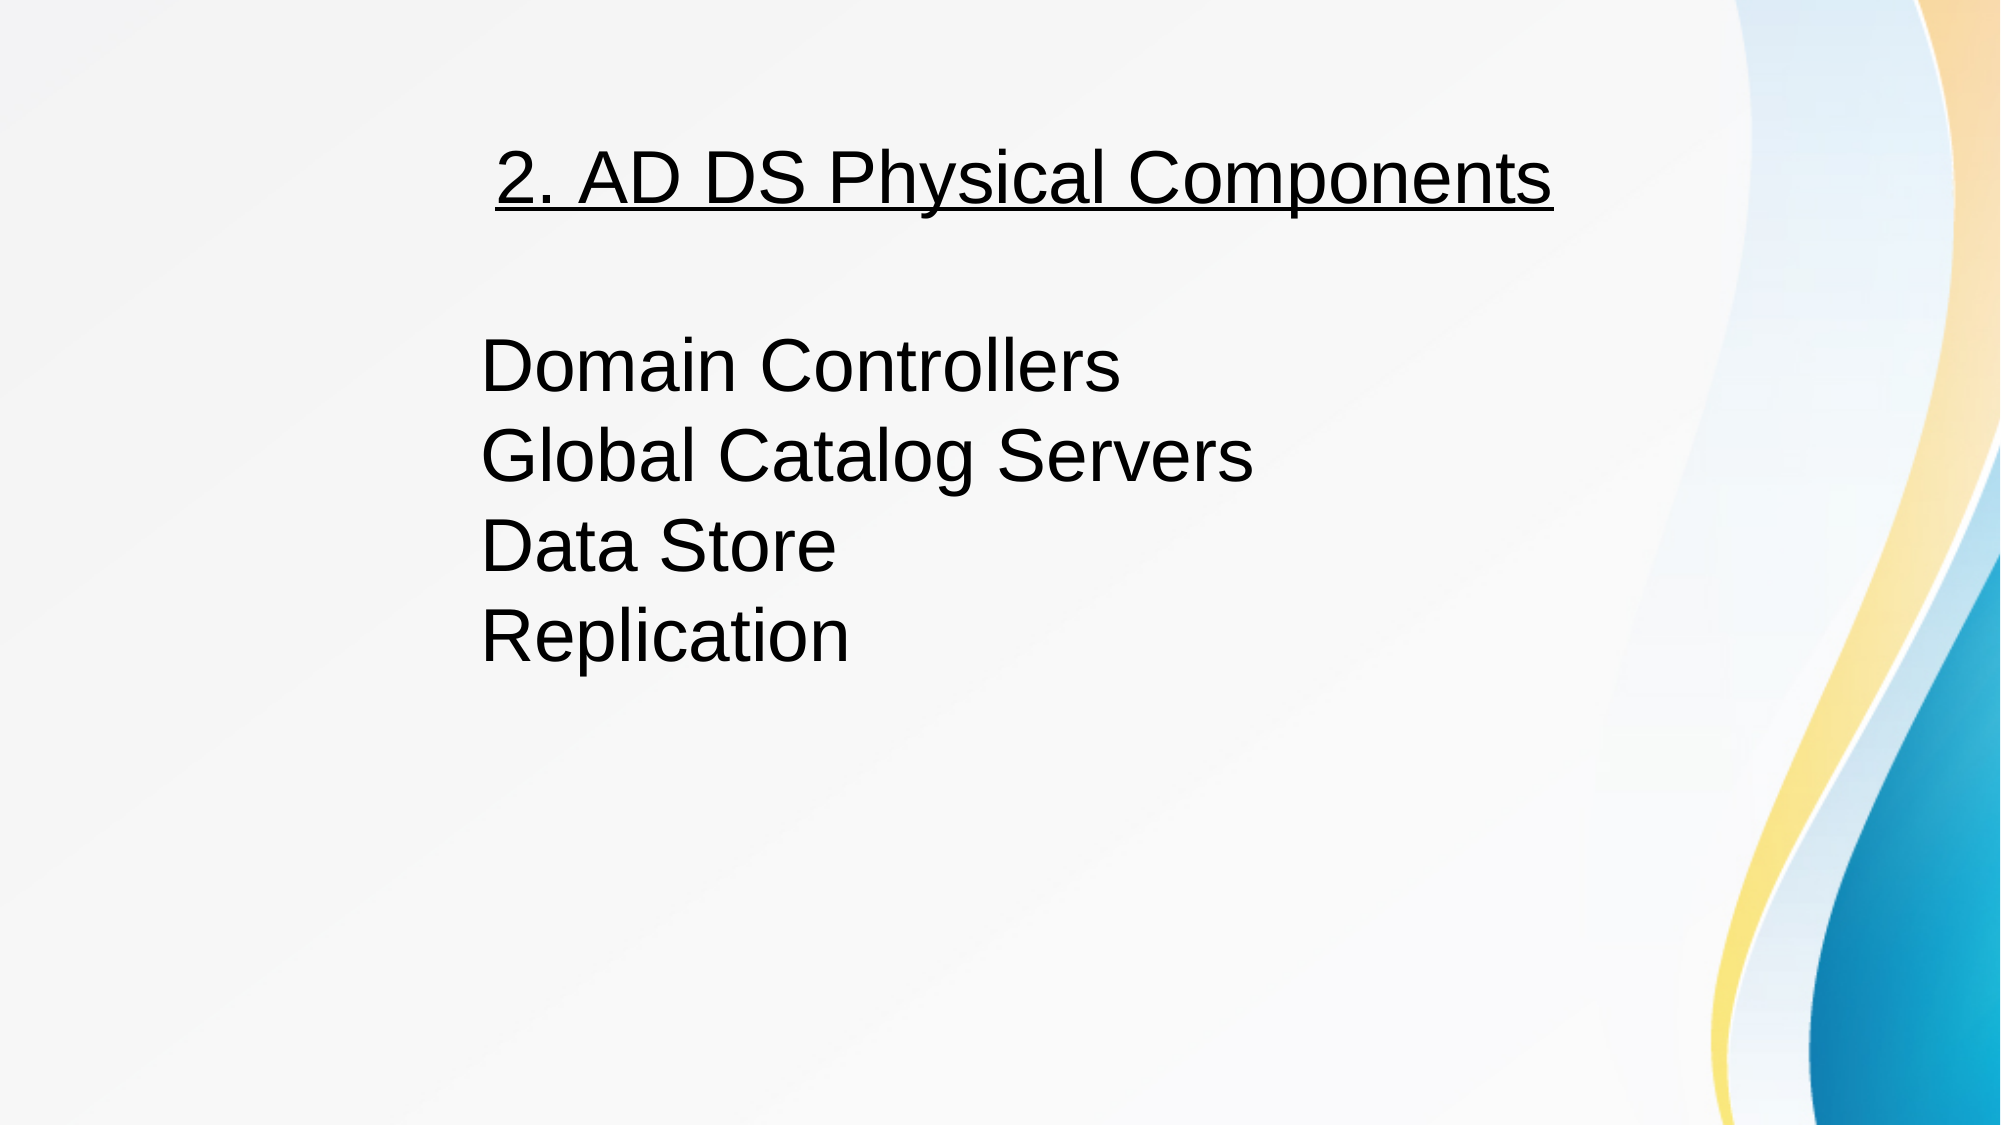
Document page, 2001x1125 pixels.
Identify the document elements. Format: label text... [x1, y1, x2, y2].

list Domain Controllers Global Catalog Servers Data Store Replication [465, 308, 1454, 959]
title 2. AD DS Physical Components [479, 75, 1649, 272]
picture [0, 0, 2001, 1125]
